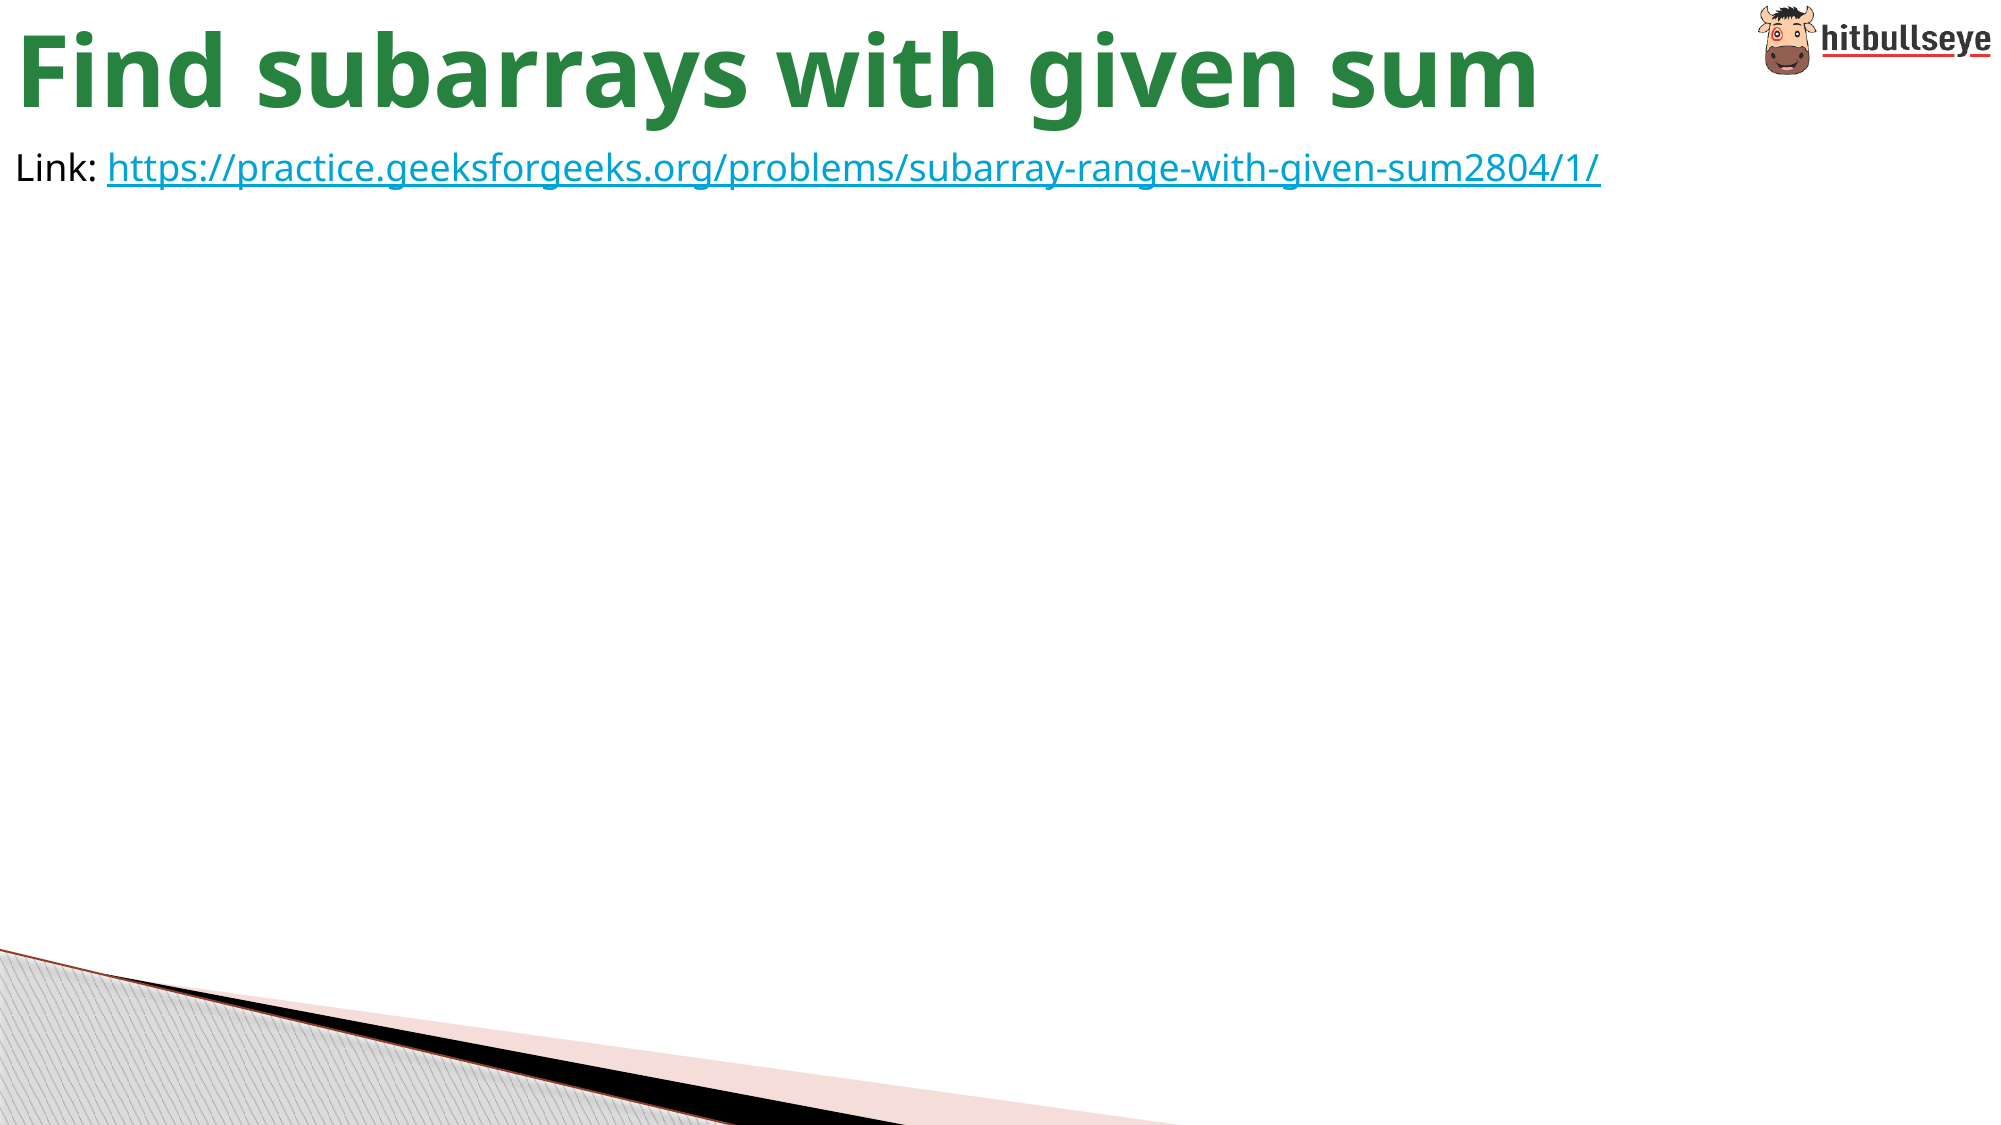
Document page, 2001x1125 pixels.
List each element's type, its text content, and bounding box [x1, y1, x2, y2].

picture [1800, 0, 2000, 81]
title Find subarrays with given sum [0, 0, 1800, 136]
text_box Link: https://practice.geeksforgeeks.org/problems/subarray-range-with-given-sum2804/1/ [0, 136, 1855, 202]
